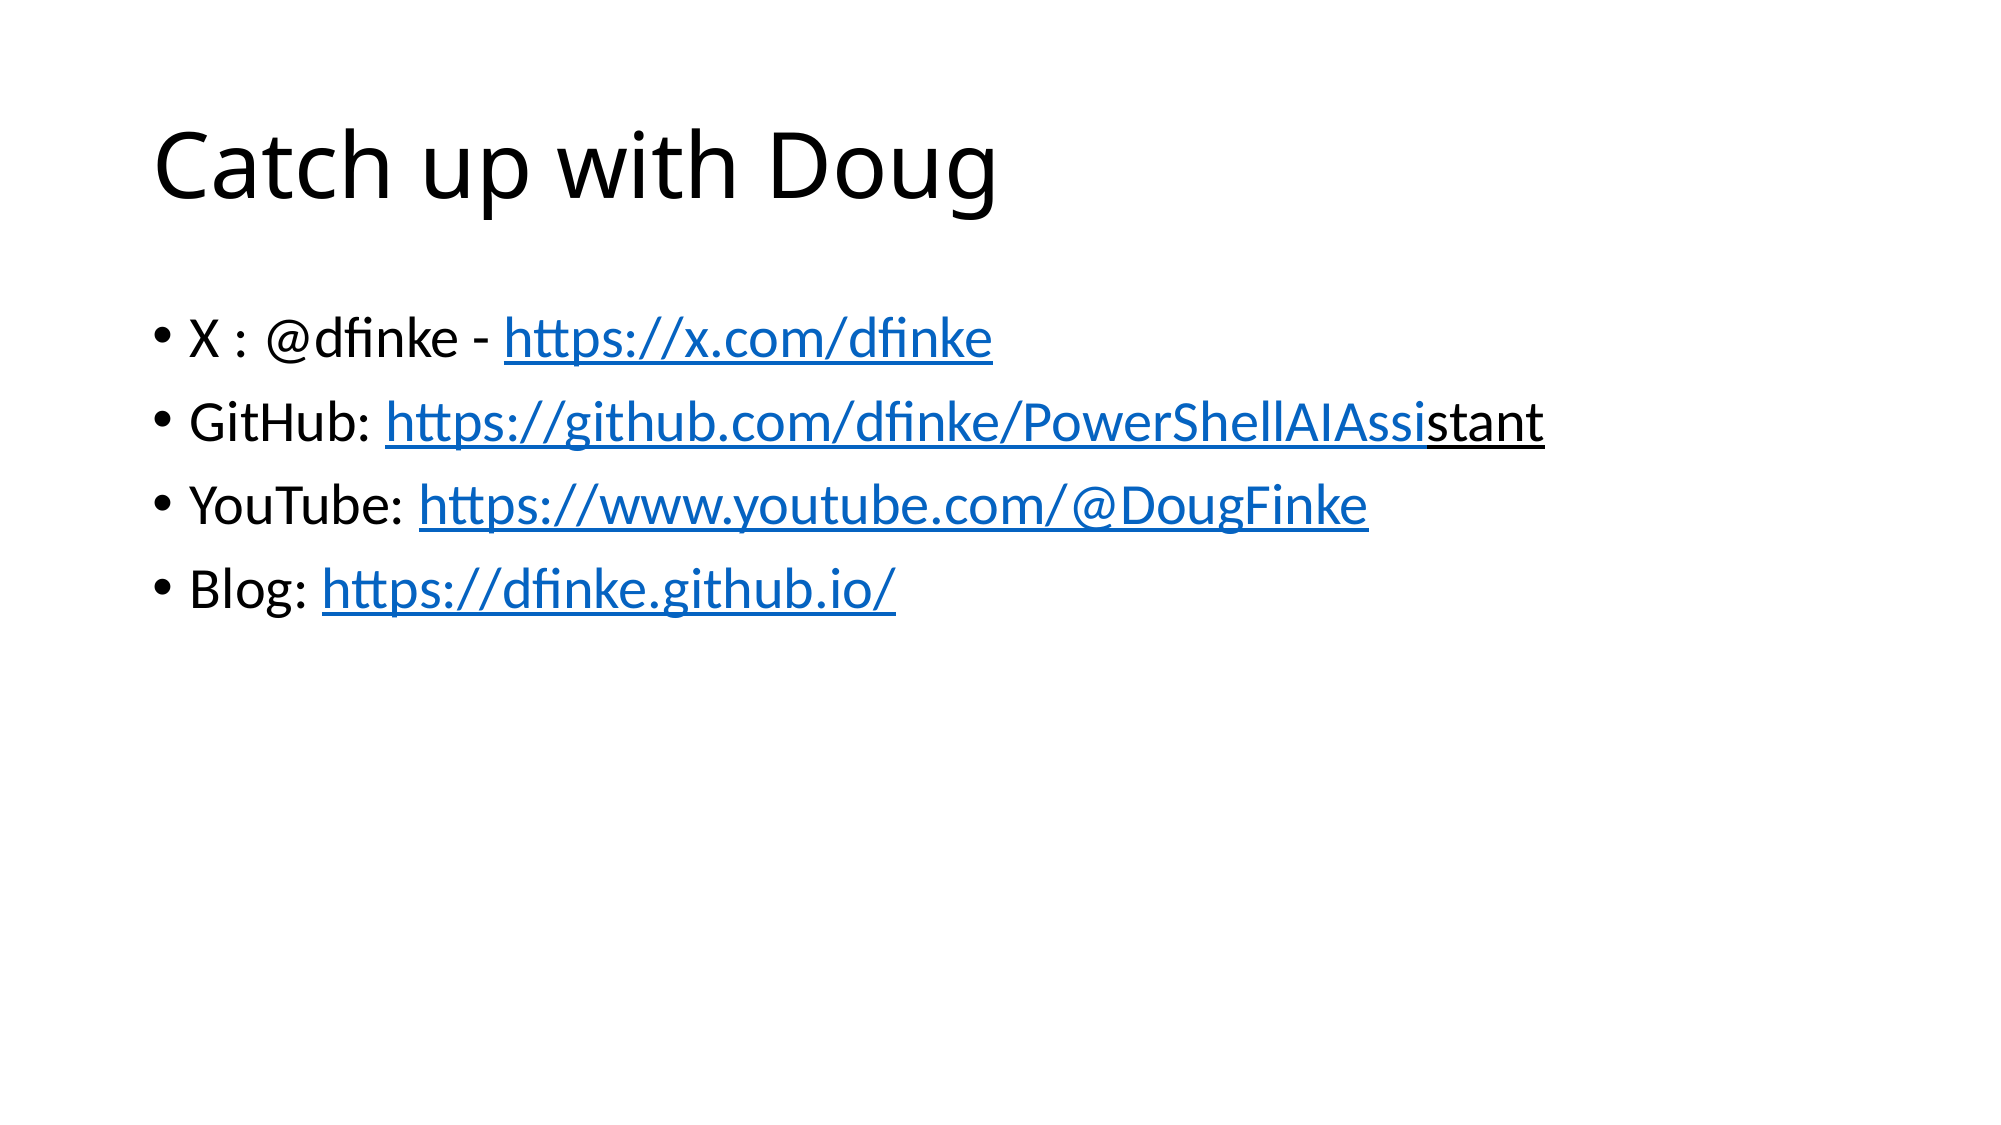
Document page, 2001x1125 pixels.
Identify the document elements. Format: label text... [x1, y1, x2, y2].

title Catch up with Doug [137, 59, 1863, 278]
list X : @dfinke - https://x.com/dfinke GitHub: https://github.com/dfinke/PowerShellAIAssistant YouTube: https://www.youtube.com/@DougFinke Blog: https://dfinke.github.io/ [137, 299, 1863, 1014]
